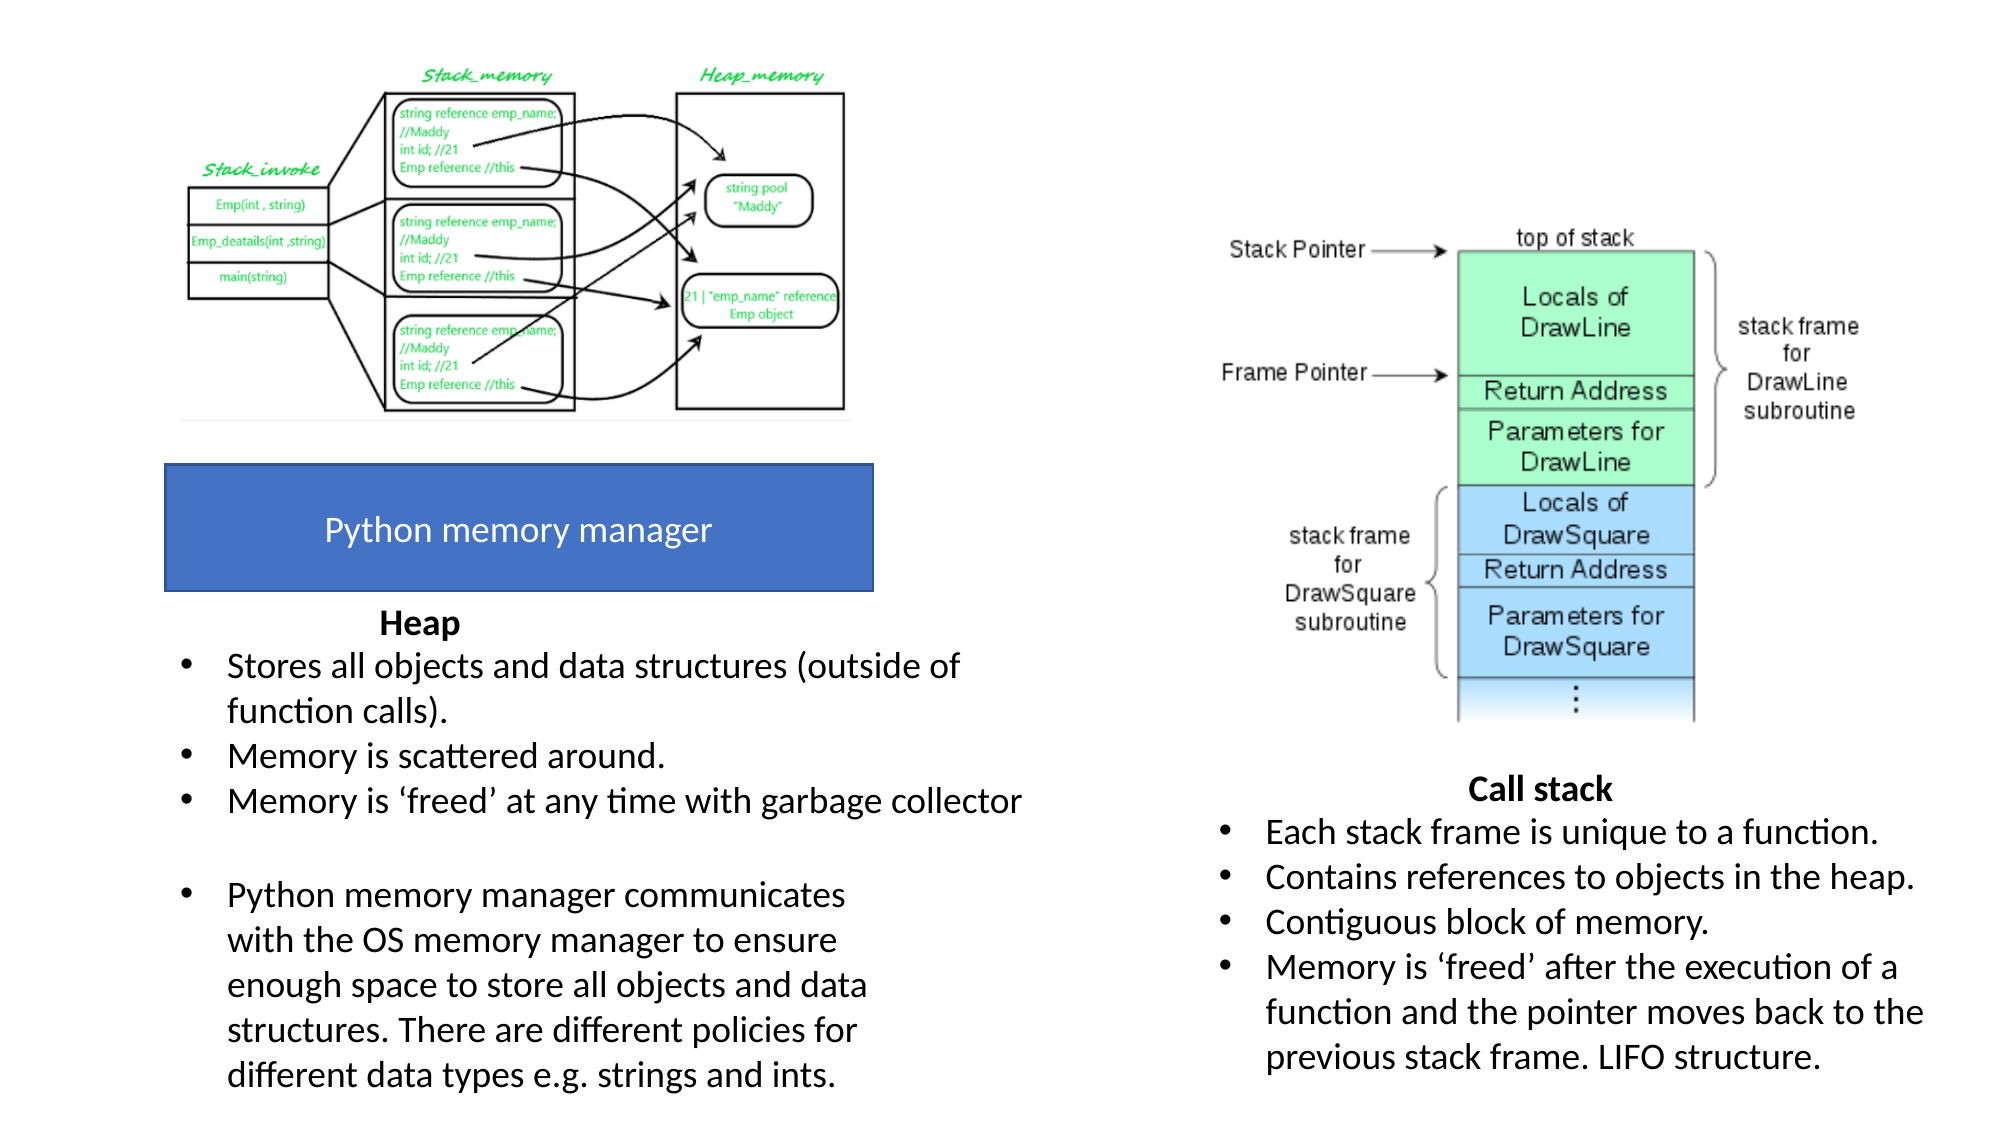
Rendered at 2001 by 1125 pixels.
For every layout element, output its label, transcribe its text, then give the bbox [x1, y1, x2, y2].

text_box Stores all objects and data structures (outside of function calls). Memory is scattered around. Memory is ‘freed’ at any time with garbage collector [165, 633, 1039, 829]
picture [1216, 210, 1872, 746]
text_box Each stack frame is unique to a function. Contains references to objects in the heap. Contiguous block of memory. Memory is ‘freed’ after the execution of a function and the pointer moves back to the previous stack frame. LIFO structure. [1204, 799, 1964, 1085]
text_box Python memory manager [164, 463, 874, 592]
text_box Call stack [1453, 756, 1824, 799]
text_box Python memory manager communicates with the OS memory manager to ensure enough space to store all objects and data structures. There are different policies for different data types e.g. strings and ints. [165, 862, 892, 1103]
text_box Heap [364, 590, 735, 651]
picture [157, 26, 881, 422]
